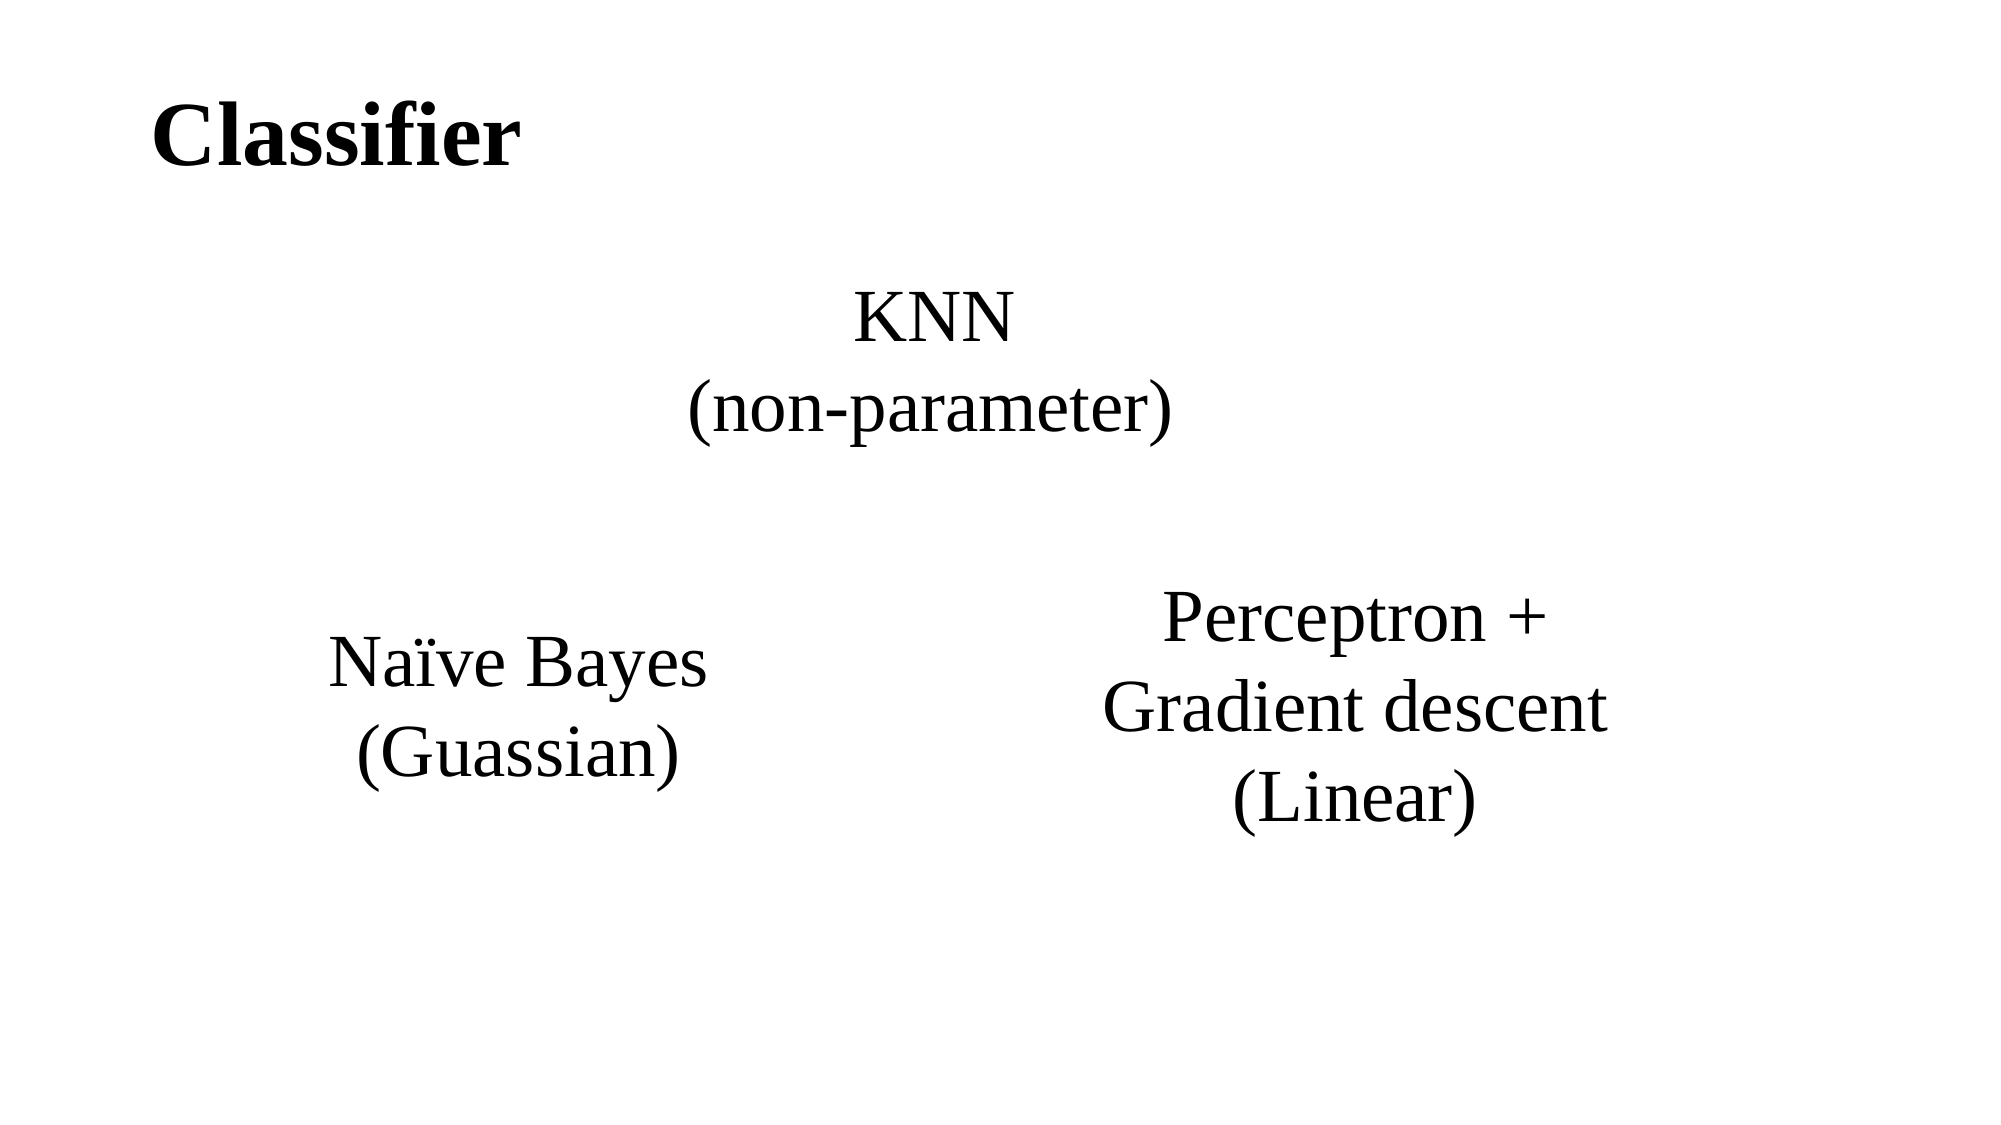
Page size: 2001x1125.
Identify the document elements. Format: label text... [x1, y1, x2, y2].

text_box Perceptron + Gradient descent (Linear) [1053, 558, 1658, 844]
text_box Naïve Bayes (Guassian) [246, 604, 791, 799]
text_box KNN (non-parameter) [672, 258, 1197, 454]
text_box Classifier [136, 66, 791, 191]
